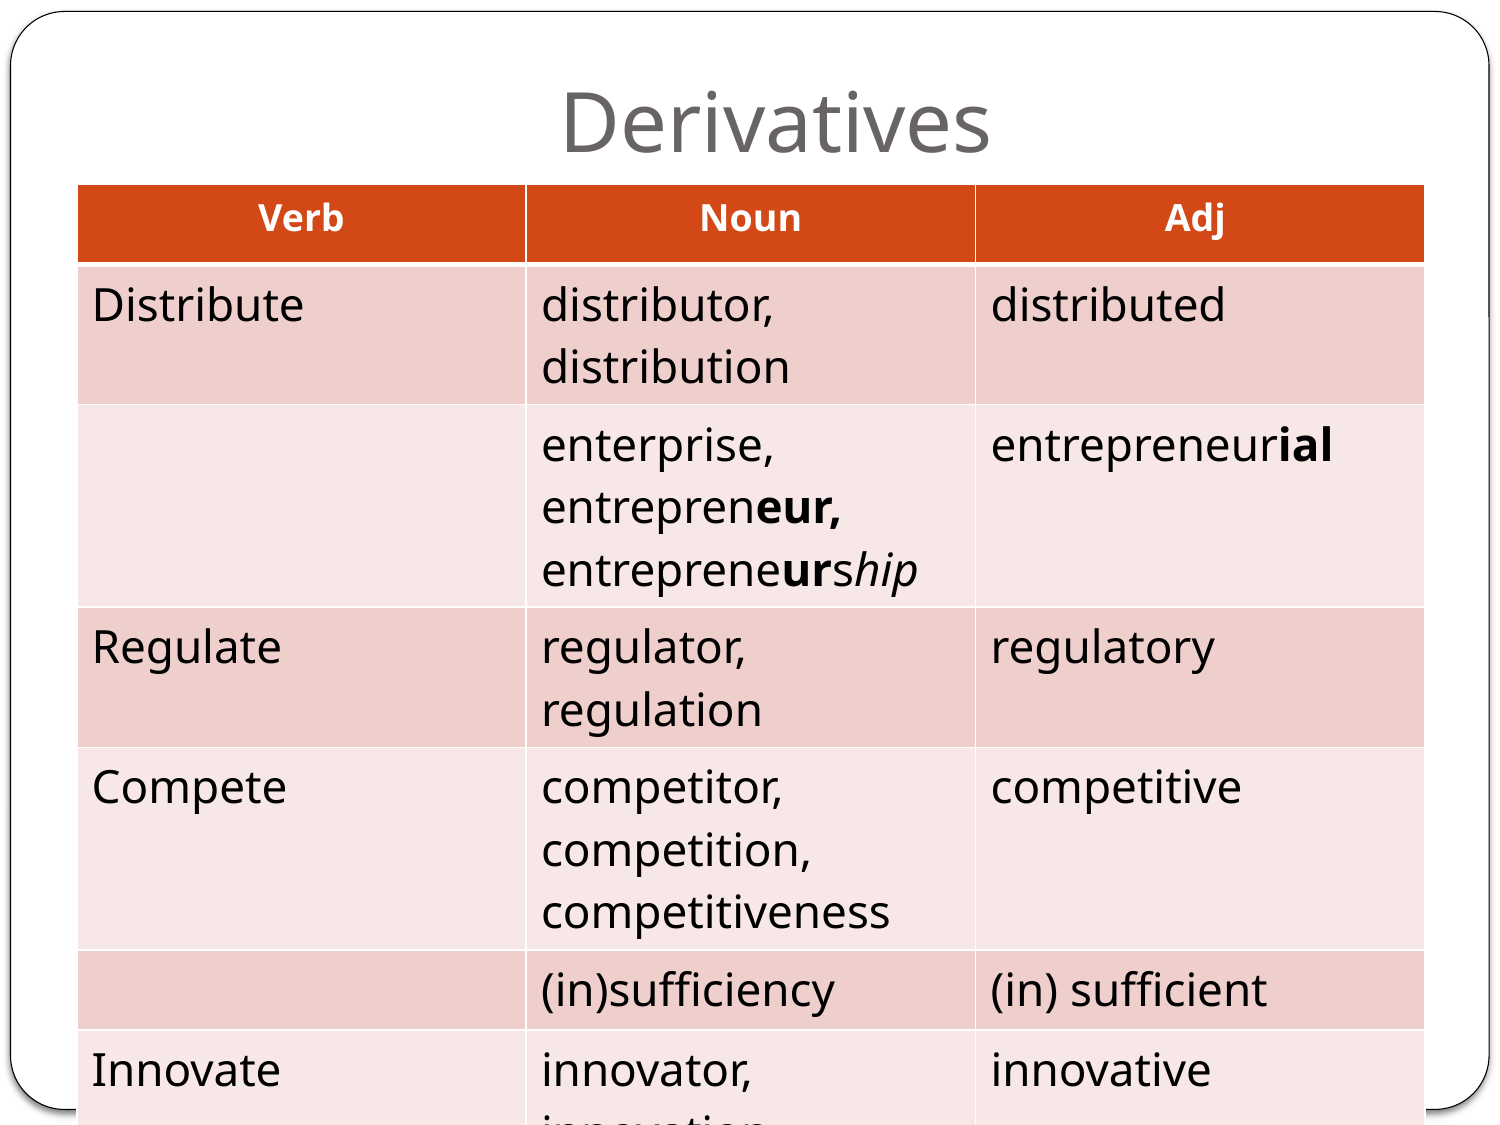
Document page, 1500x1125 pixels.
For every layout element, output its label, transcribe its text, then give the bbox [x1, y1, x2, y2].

table_cell [78, 951, 525, 1029]
table_cell competitive [976, 748, 1424, 949]
table_header Adj [976, 185, 1424, 262]
table_cell enterprise, entrepreneur, entrepreneurship [527, 405, 975, 606]
title Derivatives [150, 45, 1425, 184]
table_cell regulator, regulation [527, 608, 975, 747]
table_cell Compete [78, 748, 525, 949]
table_cell distributor, distribution [527, 267, 975, 404]
table_cell entrepreneurial [976, 405, 1424, 606]
table_header Verb [78, 185, 525, 262]
table_cell (in) sufficient [976, 951, 1424, 1029]
table_cell [78, 405, 525, 606]
table_cell Innovate [78, 1031, 525, 1125]
table_cell distributed [976, 267, 1424, 404]
table_cell Distribute [78, 267, 525, 404]
table_cell innovative [976, 1031, 1424, 1125]
table_header Noun [527, 185, 975, 262]
table_cell Regulate [78, 608, 525, 747]
table_cell regulatory [976, 608, 1424, 747]
table_cell innovator, innovation [527, 1031, 975, 1125]
table_cell (in)sufficiency [527, 951, 975, 1029]
table_cell competitor, competition, competitiveness [527, 748, 975, 949]
